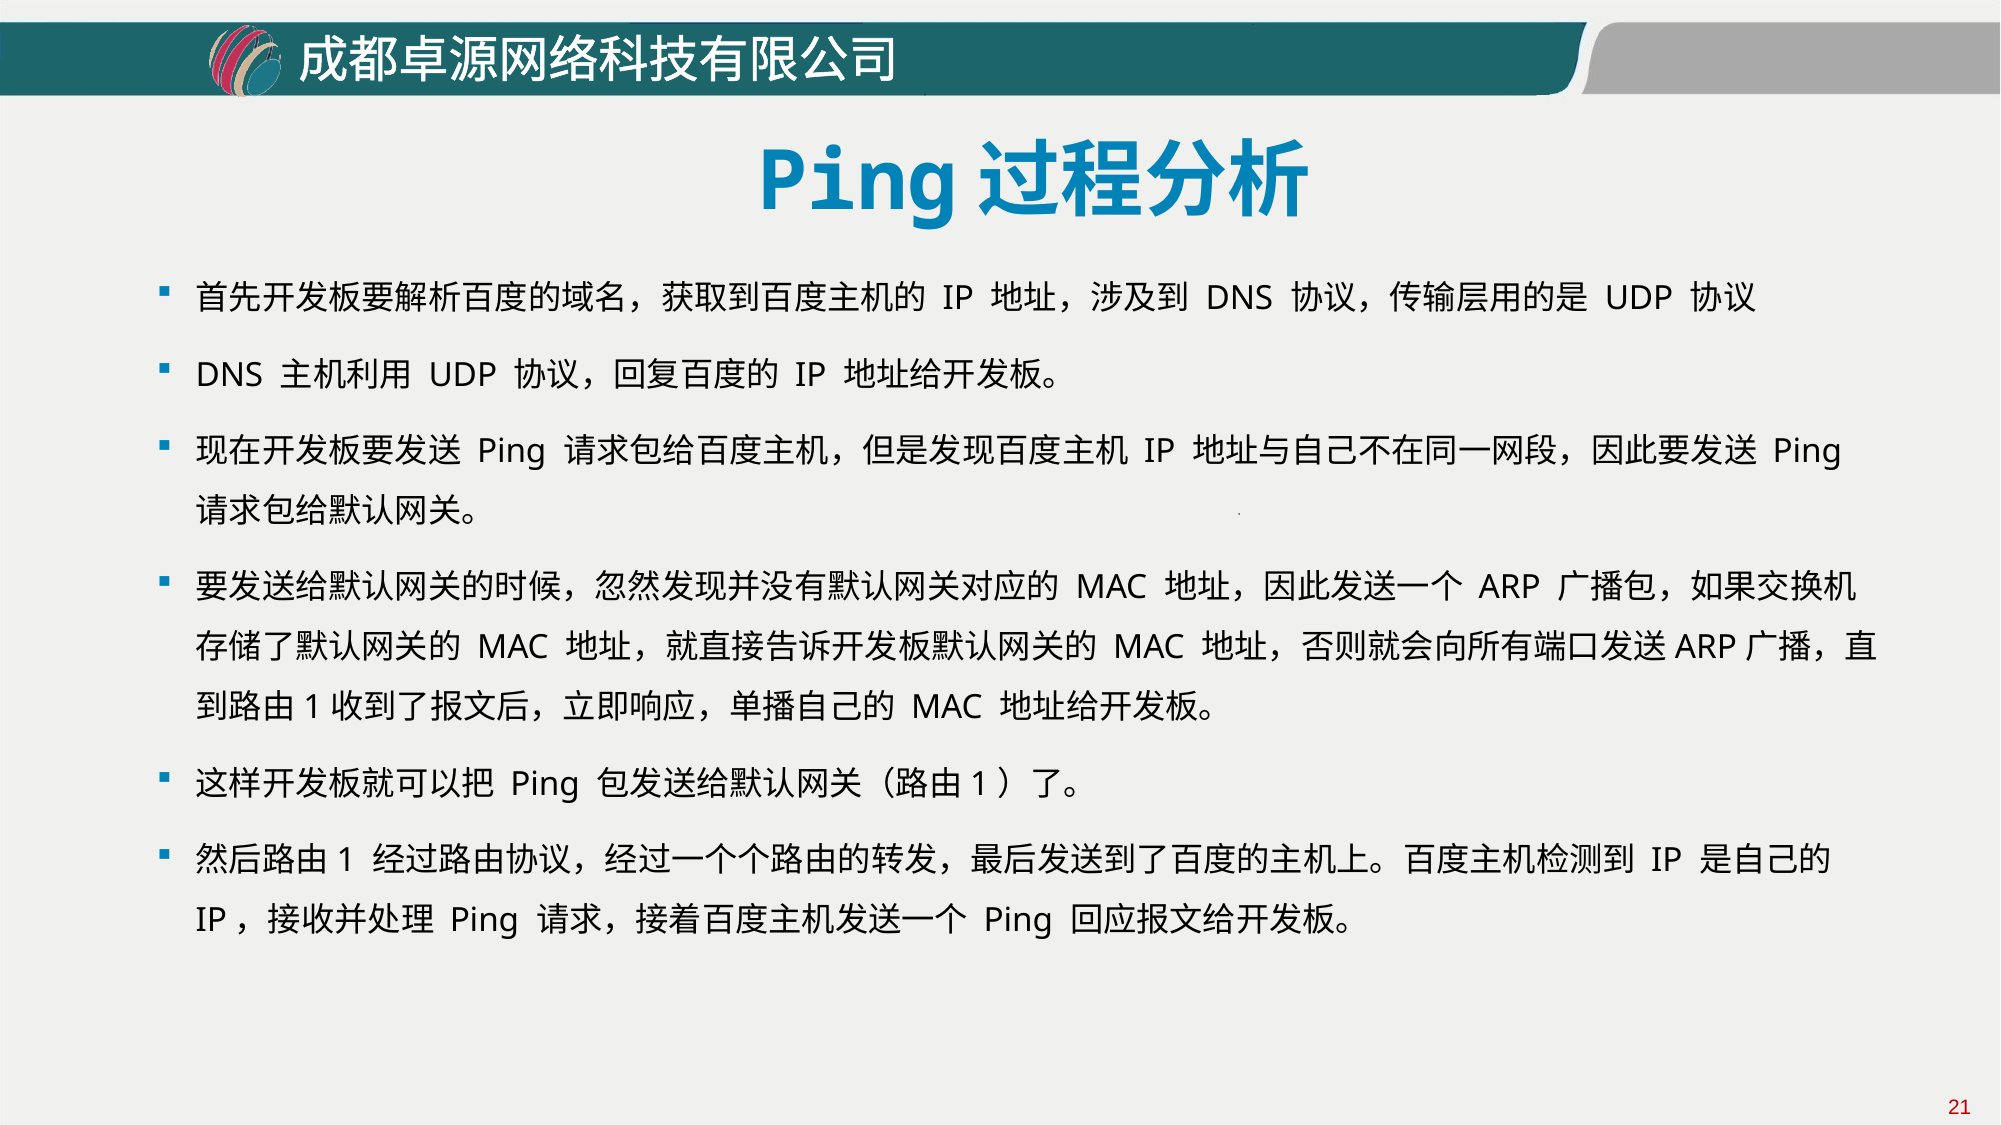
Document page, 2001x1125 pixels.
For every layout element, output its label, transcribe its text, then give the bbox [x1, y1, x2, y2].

title Ping过程分析 [143, 96, 1926, 235]
picture [0, 0, 2001, 1125]
list 首先开发板要解析百度的域名，获取到百度主机的 IP 地址，涉及到 DNS 协议，传输层用的是 UDP 协议 DNS 主机利用 UDP 协议，回复百度的 IP 地址给开发板。 现在开发板要发送 Ping 请求包给百度主机，但是发现百度主机 IP 地址与自己不在同一网段，因此要发送 Ping 请求包给默认网关。 要发送给默认网关的时候，忽然发现并没有默认网关对应的 MAC 地址，因此发送一个 ARP 广播包，如果交换机存储了默认网关的 MAC 地址，就直接告诉开发板默认网关的 MAC 地址，否则就会向所有端口发送ARP广播，直到路由1收到了报文后，立即响应，单播自己的 MAC 地址给开发板。 这样开发板就可以把 Ping 包发送给默认网关（路由1）了。 然后路由1 经过路由协议，经过一个个路由的转发，最后发送到了百度的主机上。百度主机检测到 IP 是自己的 IP，接收并处理 Ping 请求，接着百度主机发送一个 Ping 回应报文给开发板。 [143, 249, 1898, 1043]
